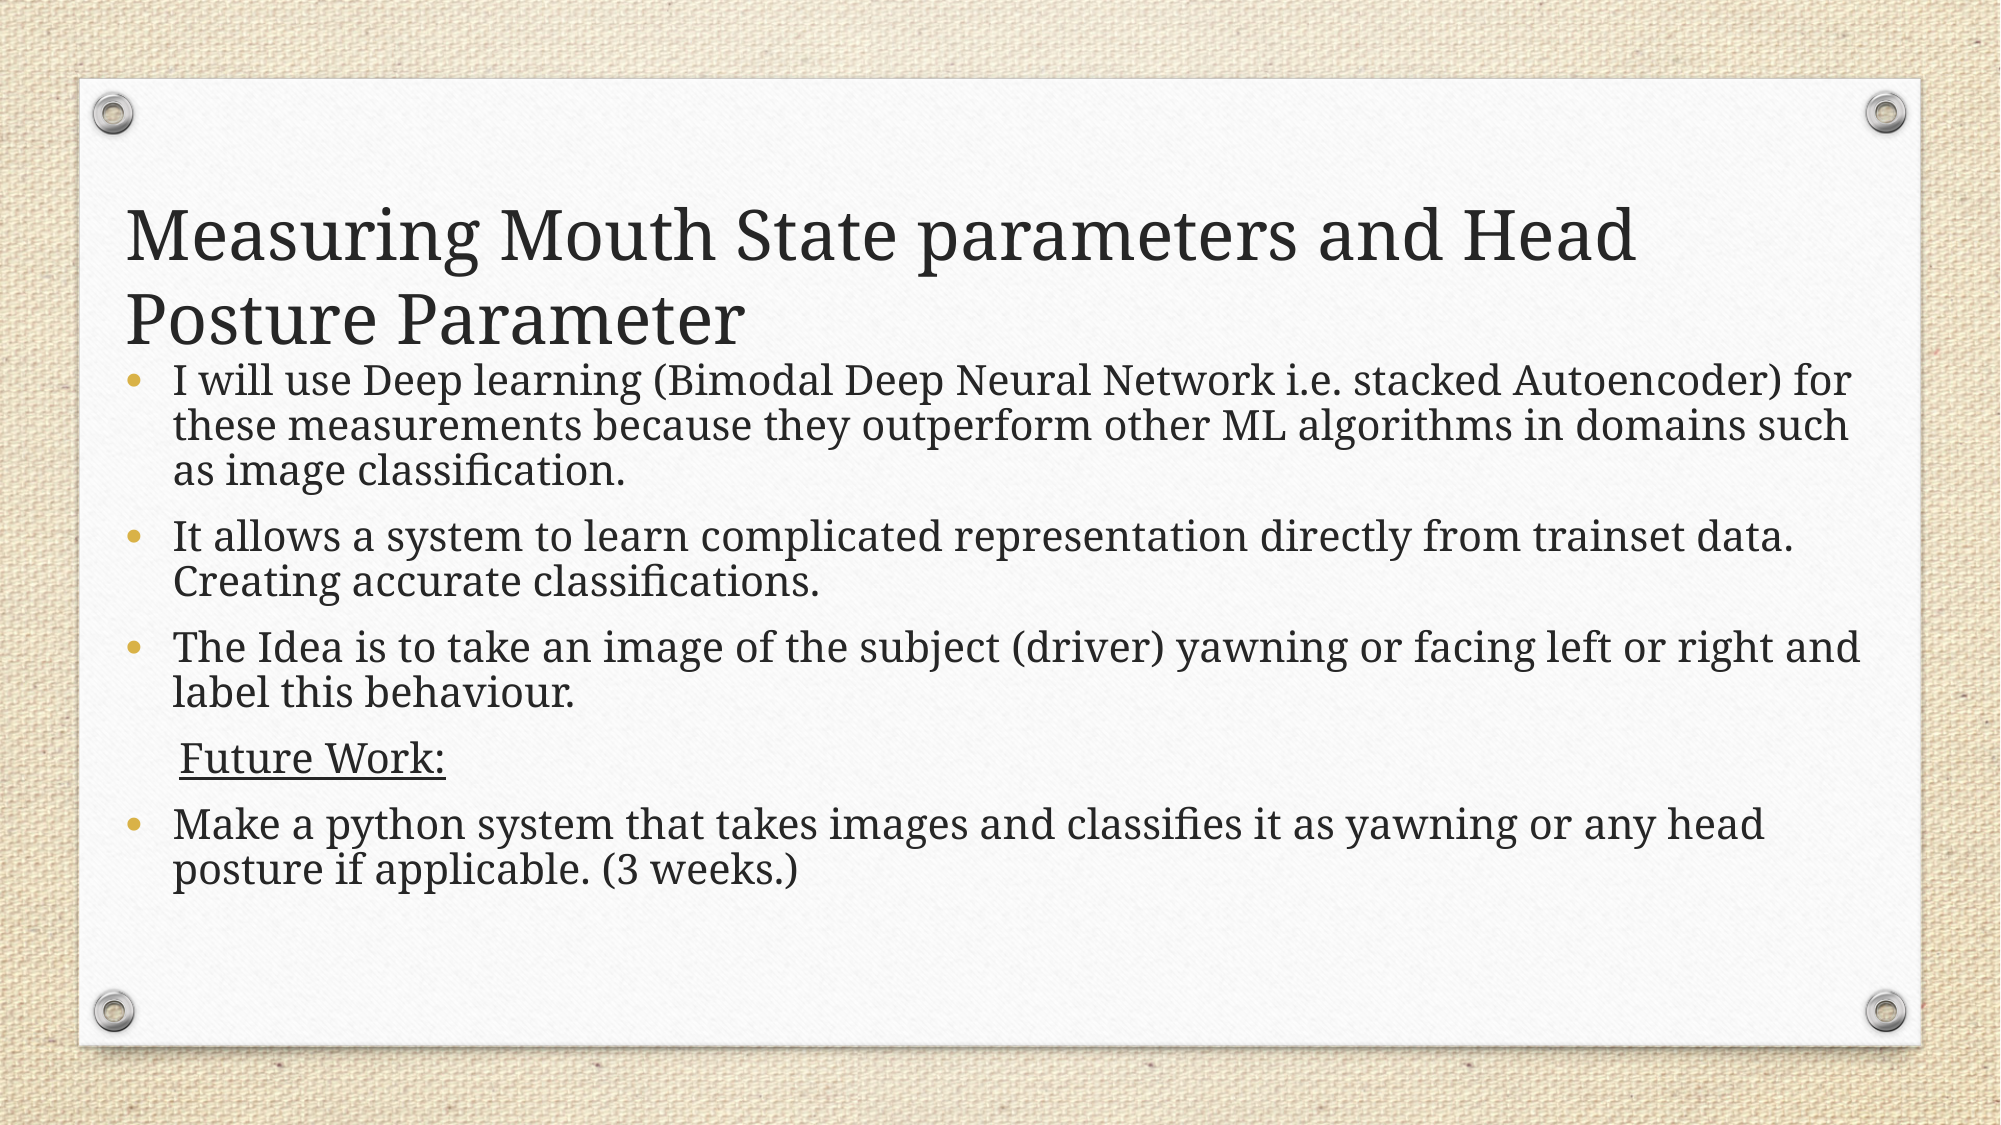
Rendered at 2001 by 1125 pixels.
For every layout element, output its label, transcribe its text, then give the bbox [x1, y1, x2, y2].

picture [0, 0, 2001, 1125]
text_box Measuring Mouth State parameters and Head Posture Parameter [110, 183, 1889, 268]
text_box I will use Deep learning (Bimodal Deep Neural Network i.e. stacked Autoencoder) for these measurements because they outperform other ML algorithms in domains such as image classification. It allows a system to learn complicated representation directly from trainset data. Creating accurate classifications. The Idea is to take an image of the subject (driver) yawning or facing left or right and label this behaviour. Future Work: Make a python system that takes images and classifies it as yawning or any head posture if applicable. (3 weeks.) [110, 352, 1881, 1035]
